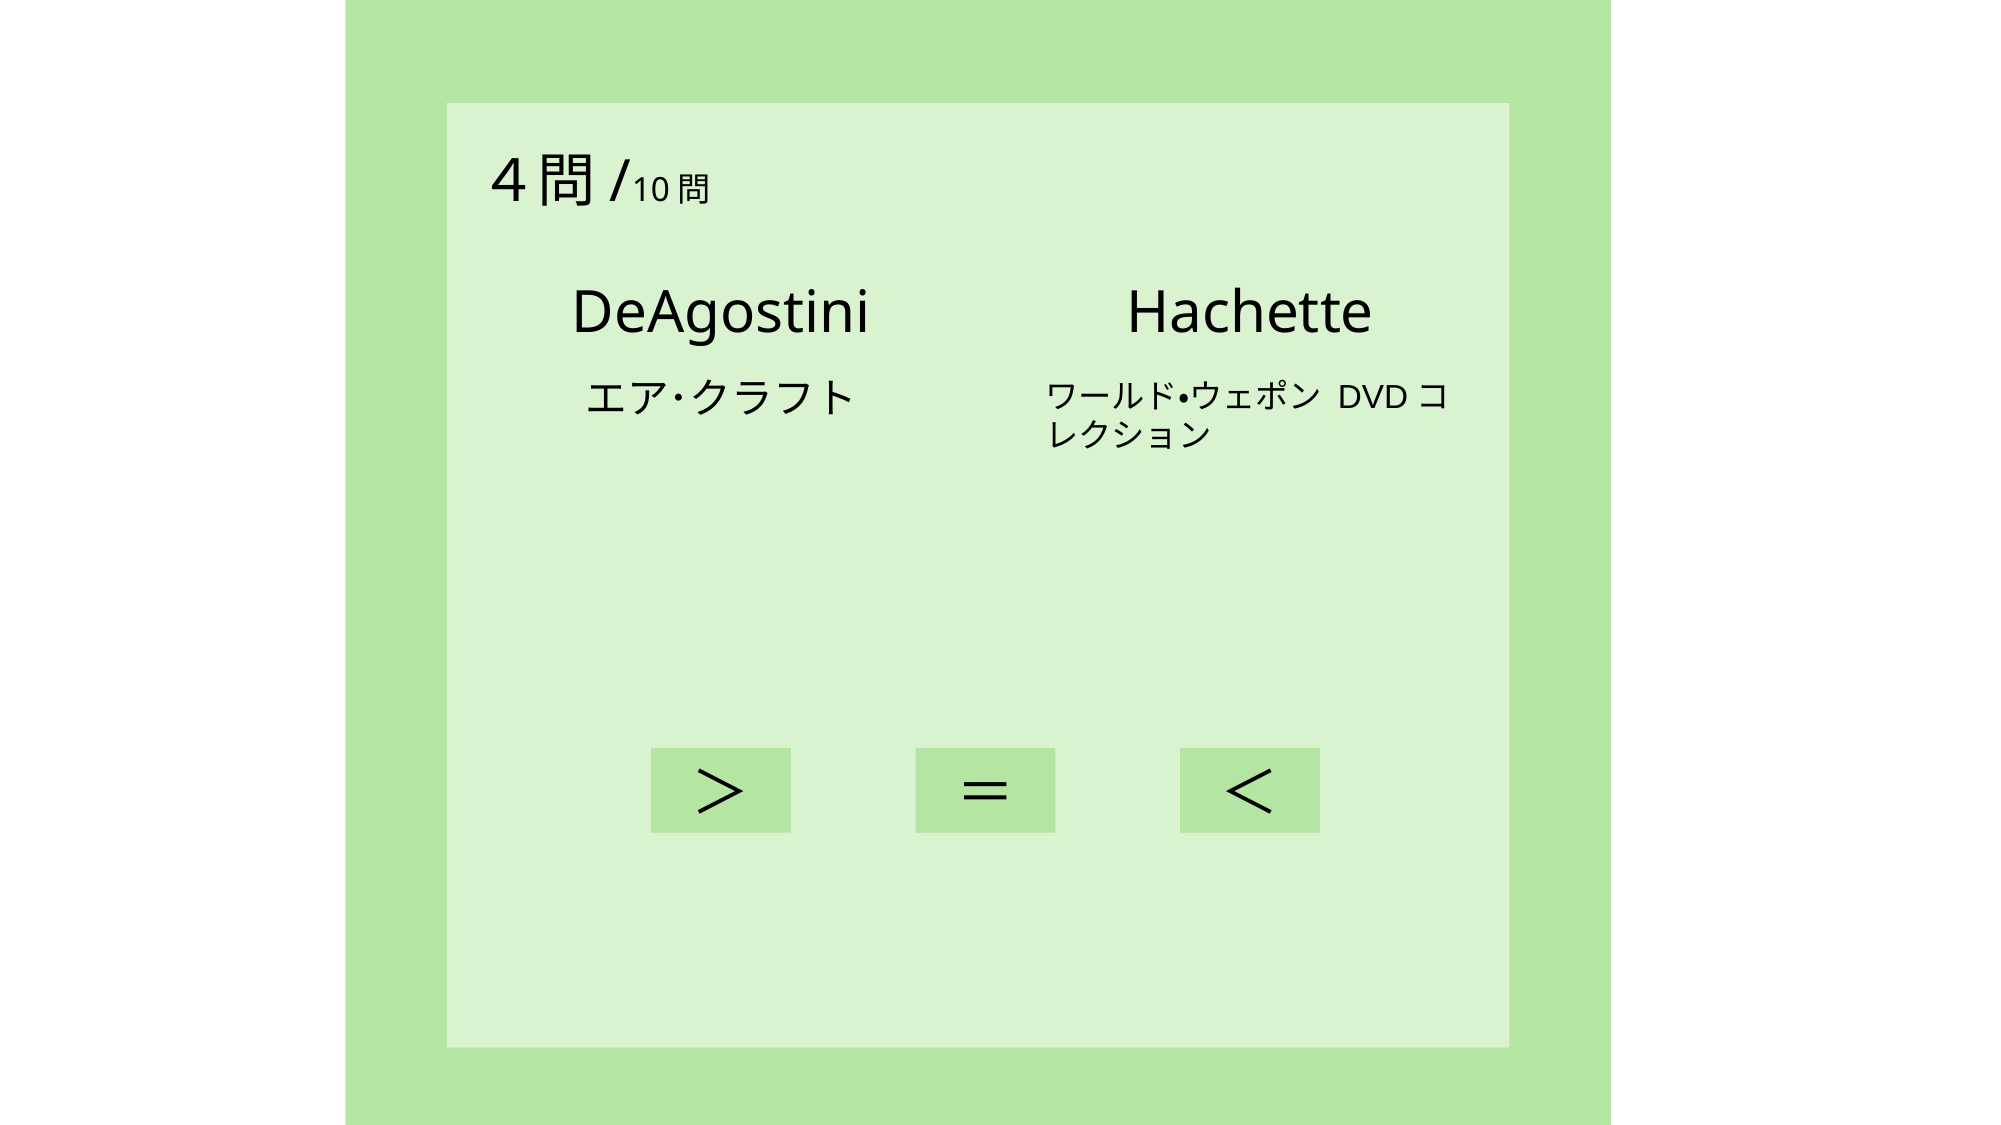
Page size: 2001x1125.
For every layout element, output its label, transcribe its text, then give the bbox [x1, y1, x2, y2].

text_box エア･クラフト [490, 364, 952, 429]
text_box [445, 102, 1511, 1049]
text_box ワールド・ウェポン DVDコレクション [1030, 367, 1470, 462]
text_box Hachette [1085, 267, 1414, 352]
text_box DeAgostini [556, 267, 886, 352]
text_box ＝ [915, 747, 1056, 833]
text_box ＜ [1180, 747, 1320, 833]
text_box [344, 0, 1612, 1125]
text_box ４問/10問 [464, 136, 770, 221]
text_box ＞ [651, 747, 791, 833]
